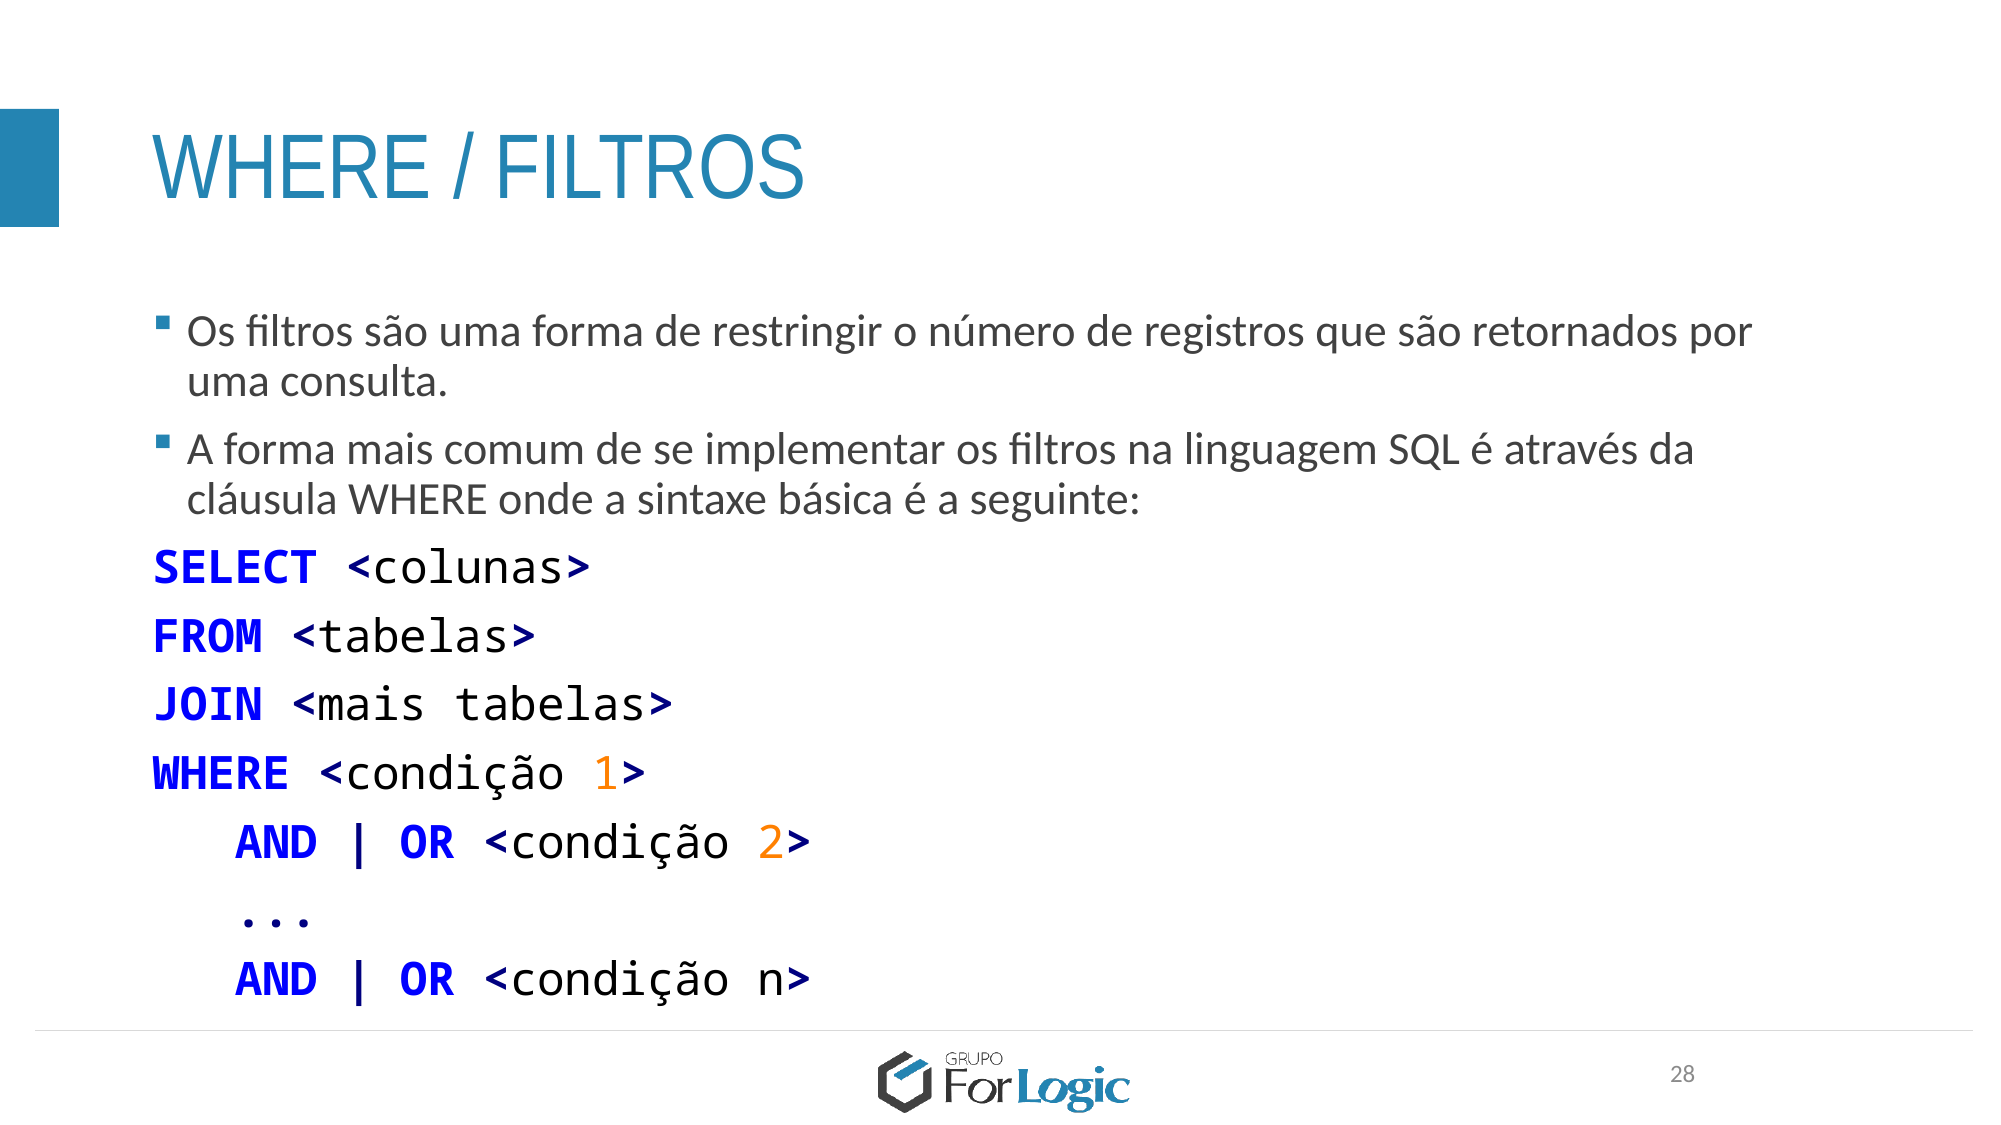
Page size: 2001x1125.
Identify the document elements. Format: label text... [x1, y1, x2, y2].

slide_number 28 [1412, 1042, 1711, 1103]
picture [878, 1051, 1130, 1113]
title WHERE / FILTROS [137, 59, 1863, 278]
list Os filtros são uma forma de restringir o número de registros que são retornados por uma consulta. A forma mais comum de se implementar os filtros na linguagem SQL é através da cláusula WHERE onde a sintaxe básica é a seguinte: SELECT <colunas> FROM <tabelas> JOIN <mais tabelas> WHERE <condição 1> AND | OR <condição 2> ... AND | OR <condição n> [137, 299, 1863, 1014]
